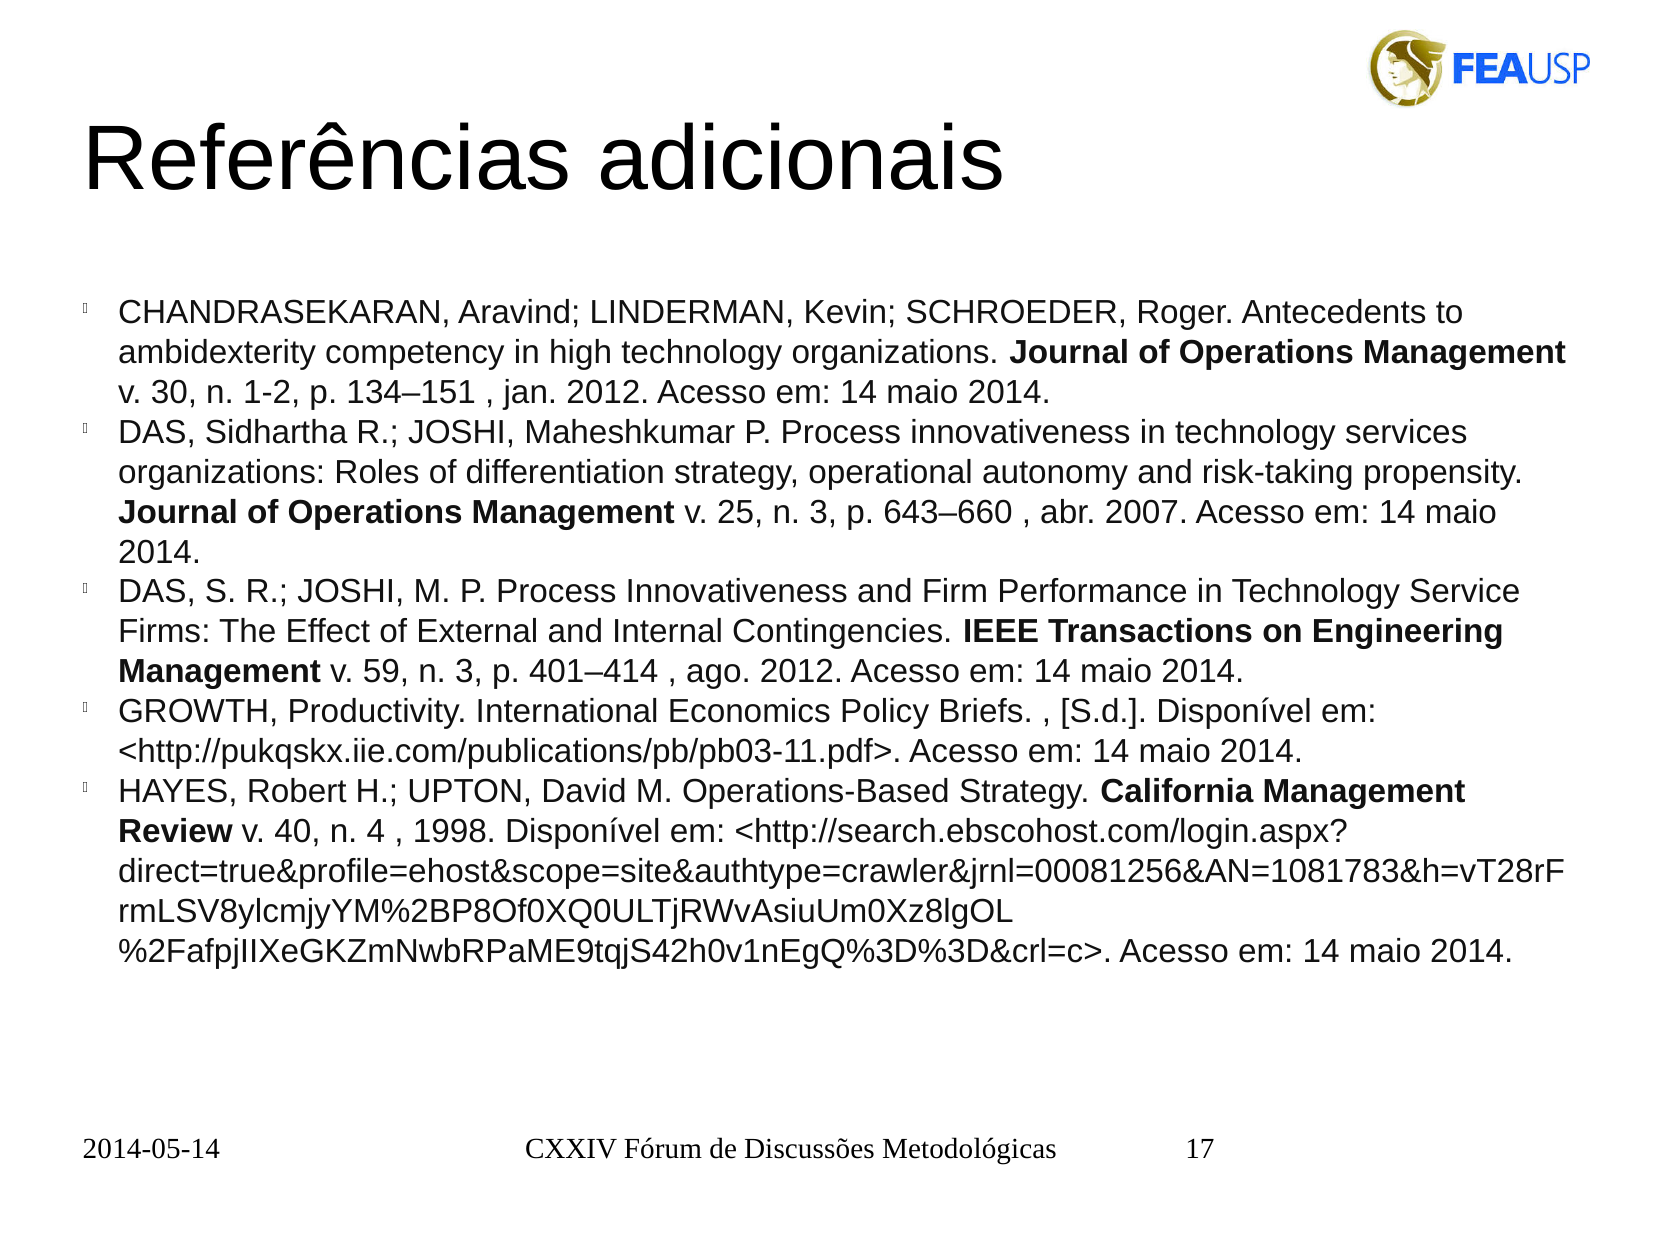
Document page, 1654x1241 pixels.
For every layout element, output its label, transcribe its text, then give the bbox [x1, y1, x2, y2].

picture [1366, 29, 1590, 109]
text_box CHANDRASEKARAN, Aravind; LINDERMAN, Kevin; SCHROEDER, Roger. Antecedents to ambidexterity competency in high technology organizations. Journal of Operations Management v. 30, n. 1-2, p. 134–151 , jan. 2012. Acesso em: 14 maio 2014. DAS, Sidhartha R.; JOSHI, Maheshkumar P. Process innovativeness in technology services organizations: Roles of differentiation strategy, operational autonomy and risk-taking propensity. Journal of Operations Management v. 25, n. 3, p. 643–660 , abr. 2007. Acesso em: 14 maio 2014. DAS, S. R.; JOSHI, M. P. Process Innovativeness and Firm Performance in Technology Service Firms: The Effect of External and Internal Contingencies. IEEE Transactions on Engineering Management v. 59, n. 3, p. 401–414 , ago. 2012. Acesso em: 14 maio 2014. GROWTH, Productivity. International Economics Policy Briefs. , [S.d.]. Disponível em: <http://pukqskx.iie.com/publications/pb/pb03-11.pdf>. Acesso em: 14 maio 2014. HAYES, Robert H.; UPTON, David M. Operations-Based Strategy. California Management Review v. 40, n. 4 , 1998. Disponível em: <http://search.ebscohost.com/login.aspx?direct=true&profile=ehost&scope=site&authtype=crawler&jrnl=00081256&AN=1081783&h=vT28rFrmLSV8ylcmjyYM%2BP8Of0XQ0ULTjRWvAsiuUm0Xz8lgOL%2FafpjIIXeGKZmNwbRPaME9tqjS42h0v1nEgQ%3D%3D&crl=c>. Acesso em: 14 maio 2014. [82, 290, 1571, 1010]
text_box 2014-05-14 [82, 1129, 468, 1216]
text_box Referências adicionais [82, 49, 1571, 257]
text_box CXXIV Fórum de Discussões Metodológicas [525, 1129, 1140, 1216]
text_box <number> [1185, 1129, 1571, 1216]
